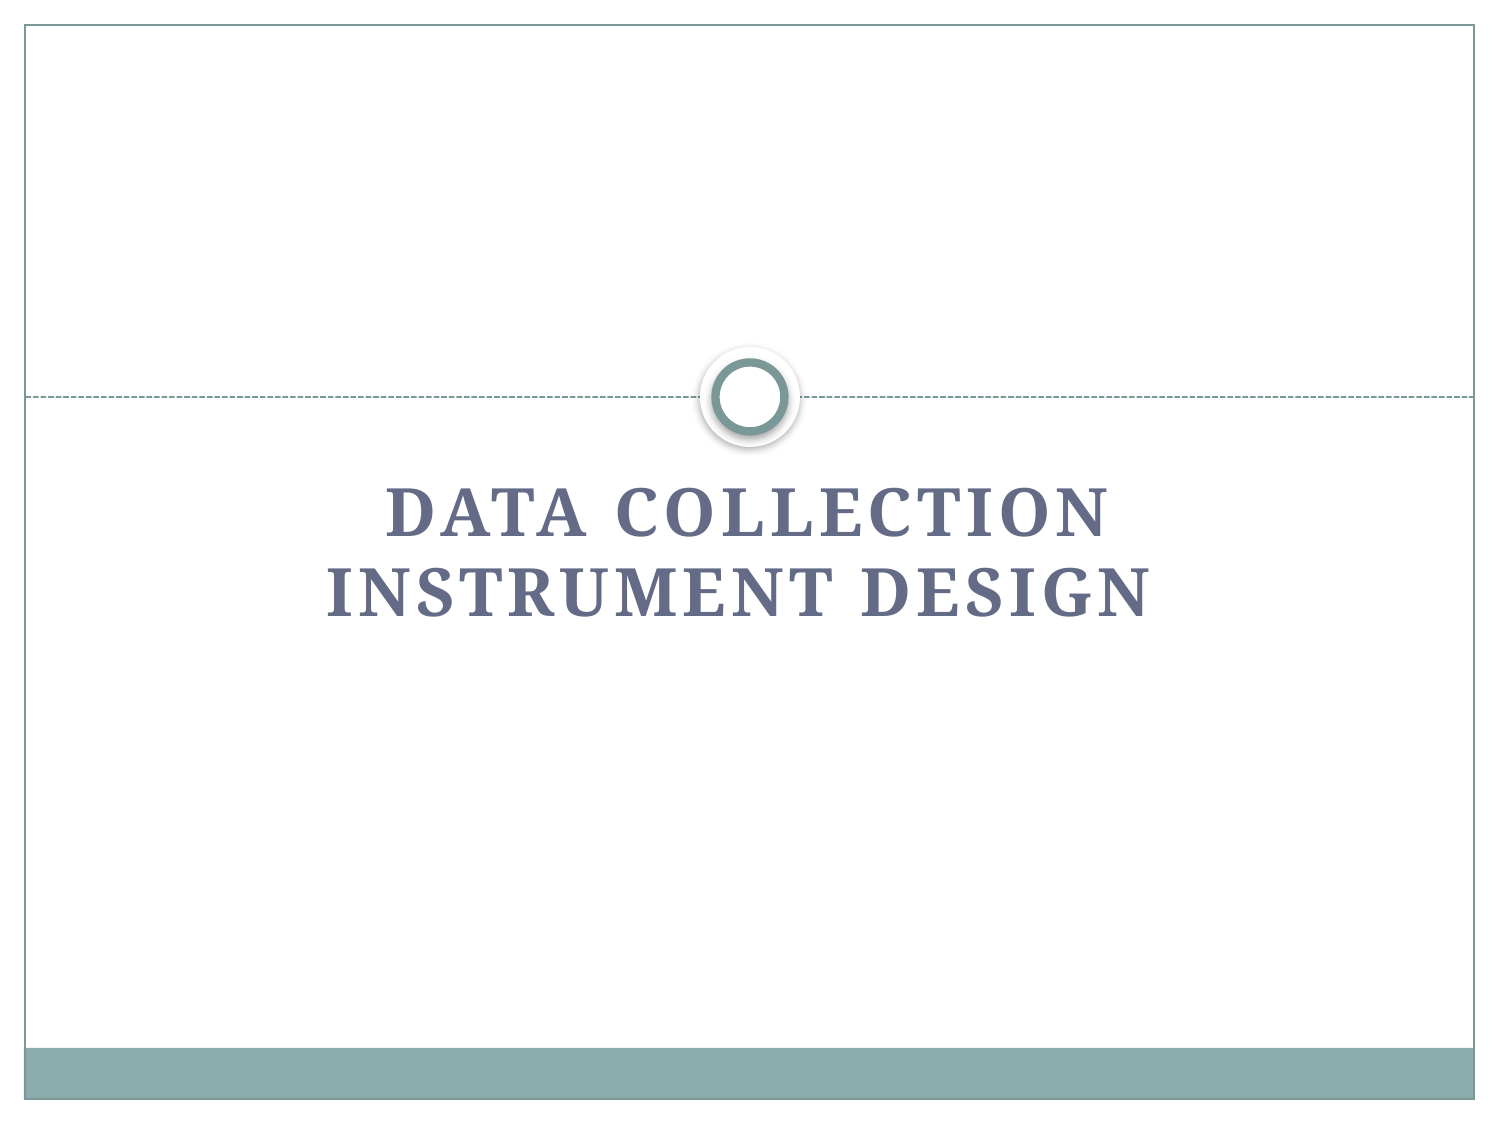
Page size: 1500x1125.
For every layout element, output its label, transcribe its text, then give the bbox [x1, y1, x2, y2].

subtitle Data Collection Instrument Design [225, 462, 1275, 750]
